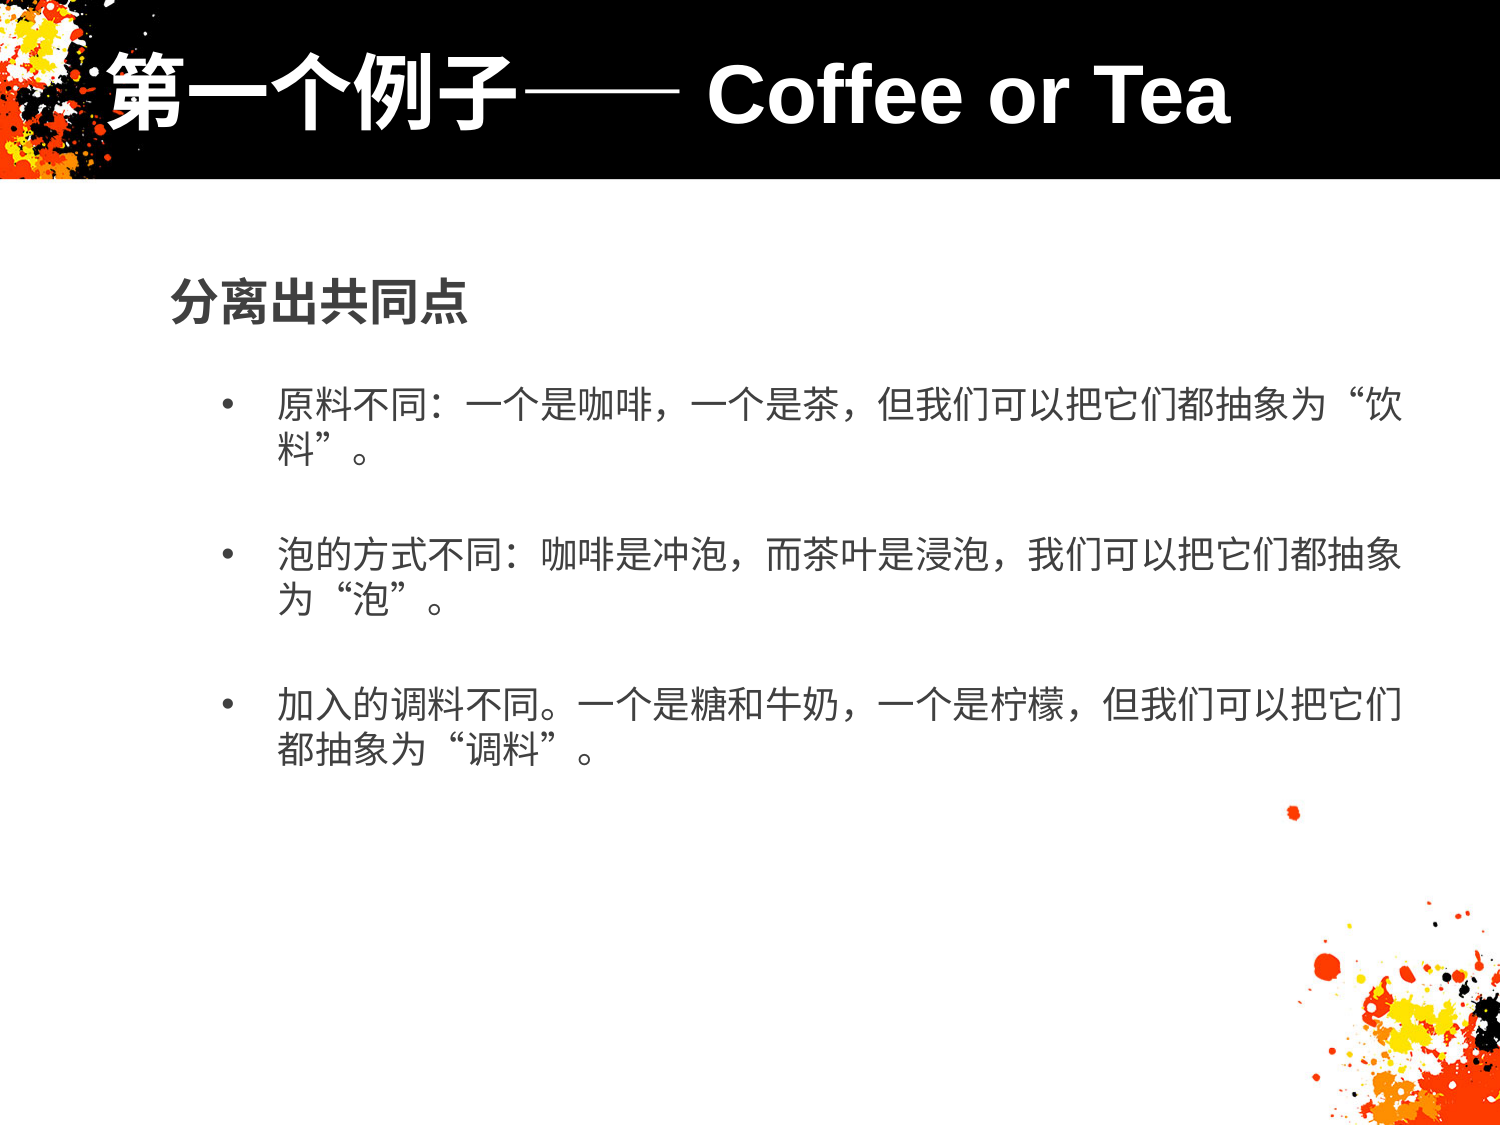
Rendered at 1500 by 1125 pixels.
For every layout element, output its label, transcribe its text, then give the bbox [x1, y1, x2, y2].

list 分离出共同点 [154, 262, 1425, 339]
list 原料不同：一个是咖啡，一个是茶，但我们可以把它们都抽象为“饮料”。 泡的方式不同：咖啡是冲泡，而茶叶是浸泡，我们可以把它们都抽象为“泡”。 加入的调料不同。一个是糖和牛奶，一个是柠檬，但我们可以把它们都抽象为“调料”。 [156, 373, 1427, 965]
title 第一个例子——Coffee or Tea [88, 2, 1500, 179]
picture [0, 0, 1500, 1125]
